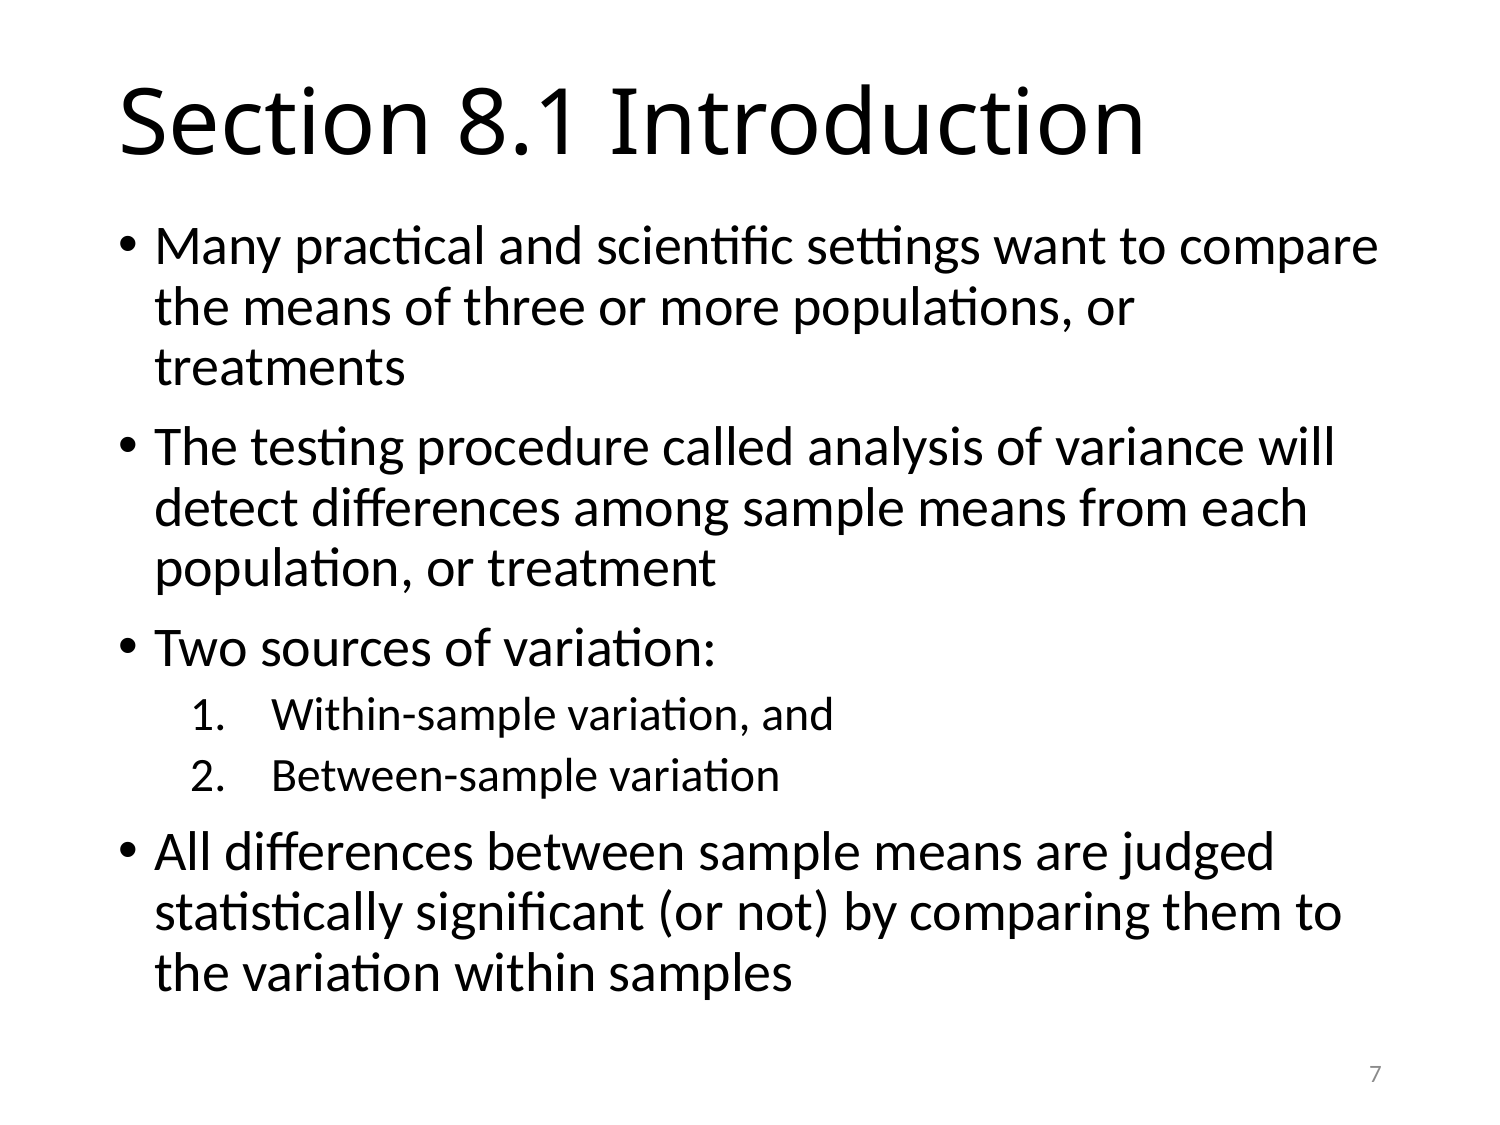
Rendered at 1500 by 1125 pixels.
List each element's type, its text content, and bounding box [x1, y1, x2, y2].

title Section 8.1 Introduction [103, 39, 1397, 209]
list Many practical and scientific settings want to compare the means of three or more populations, or treatments The testing procedure called analysis of variance will detect differences among sample means from each population, or treatment Two sources of variation: Within-sample variation, and Between-sample variation All differences between sample means are judged statistically significant (or not) by comparing them to the variation within samples [103, 209, 1397, 1014]
slide_number 7 [1059, 1042, 1397, 1103]
